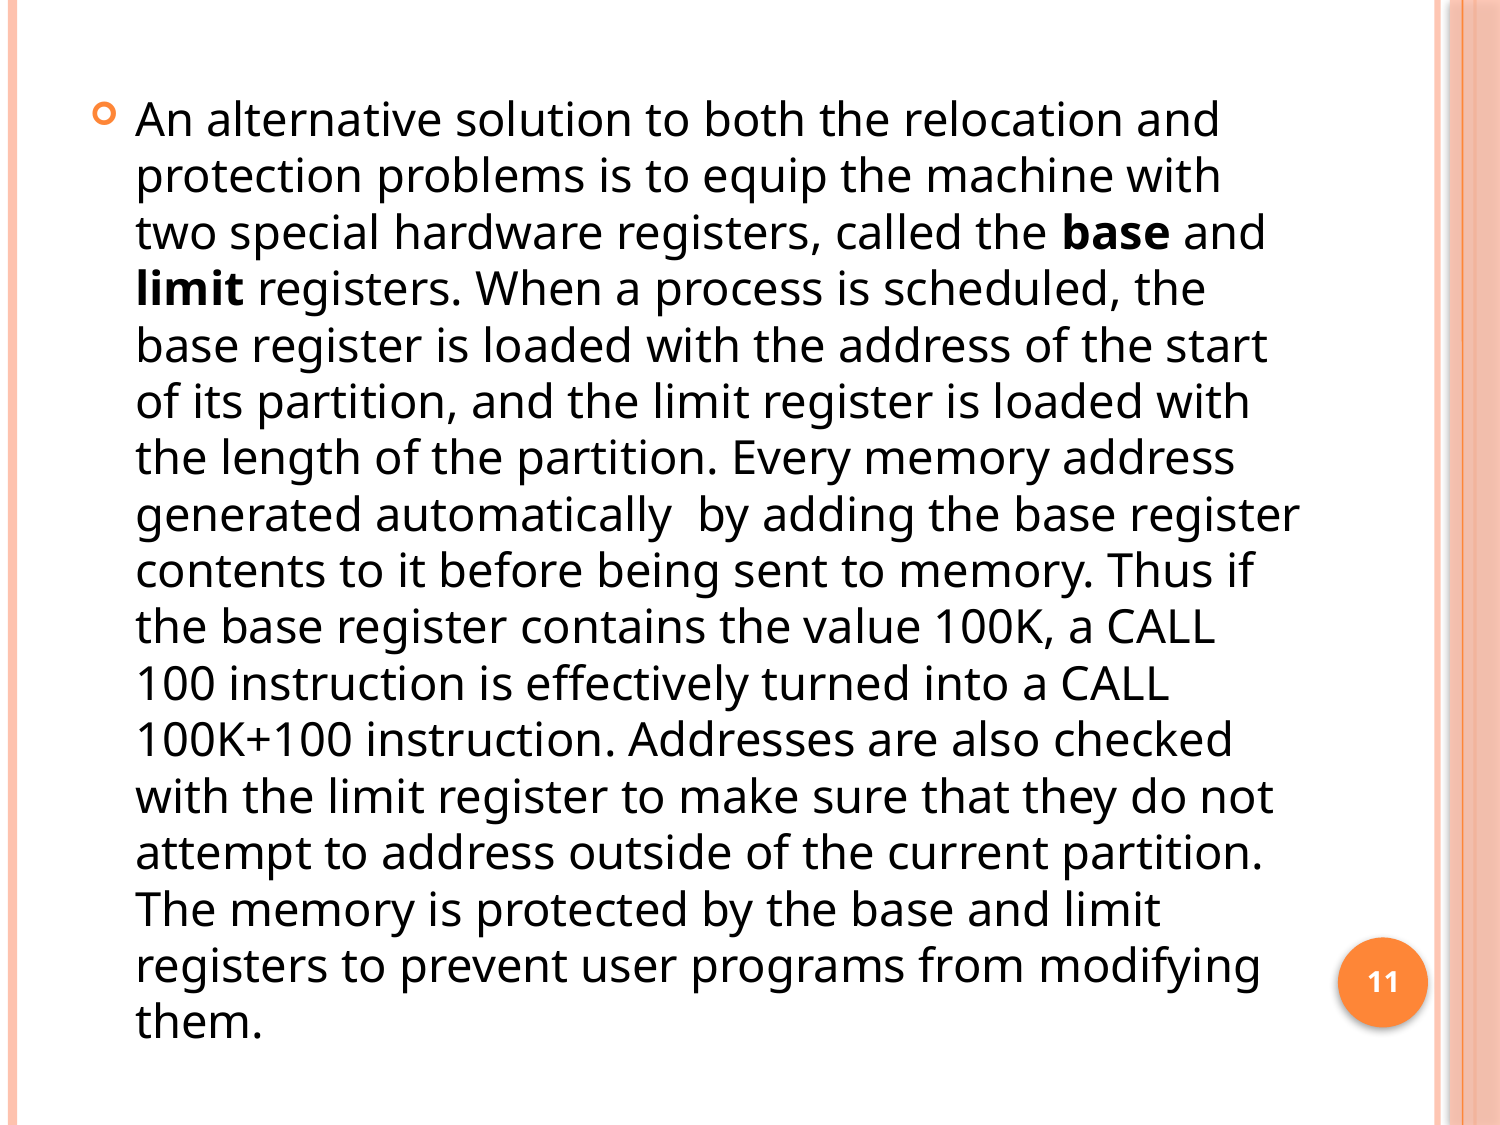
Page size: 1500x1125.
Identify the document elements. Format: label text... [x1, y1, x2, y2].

slide_number 11 [1333, 940, 1434, 1027]
list An alternative solution to both the relocation and protection problems is to equip the machine with two special hardware registers, called the base and limit registers. When a process is scheduled, the base register is loaded with the address of the start of its partition, and the limit register is loaded with the length of the partition. Every memory address generated automatically by adding the base register contents to it before being sent to memory. Thus if the base register contains the value 100K, a CALL 100 instruction is effectively turned into a CALL 100K+100 instruction. Addresses are also checked with the limit register to make sure that they do not attempt to address outside of the current partition. The memory is protected by the base and limit registers to prevent user programs from modifying them. [75, 82, 1325, 1062]
